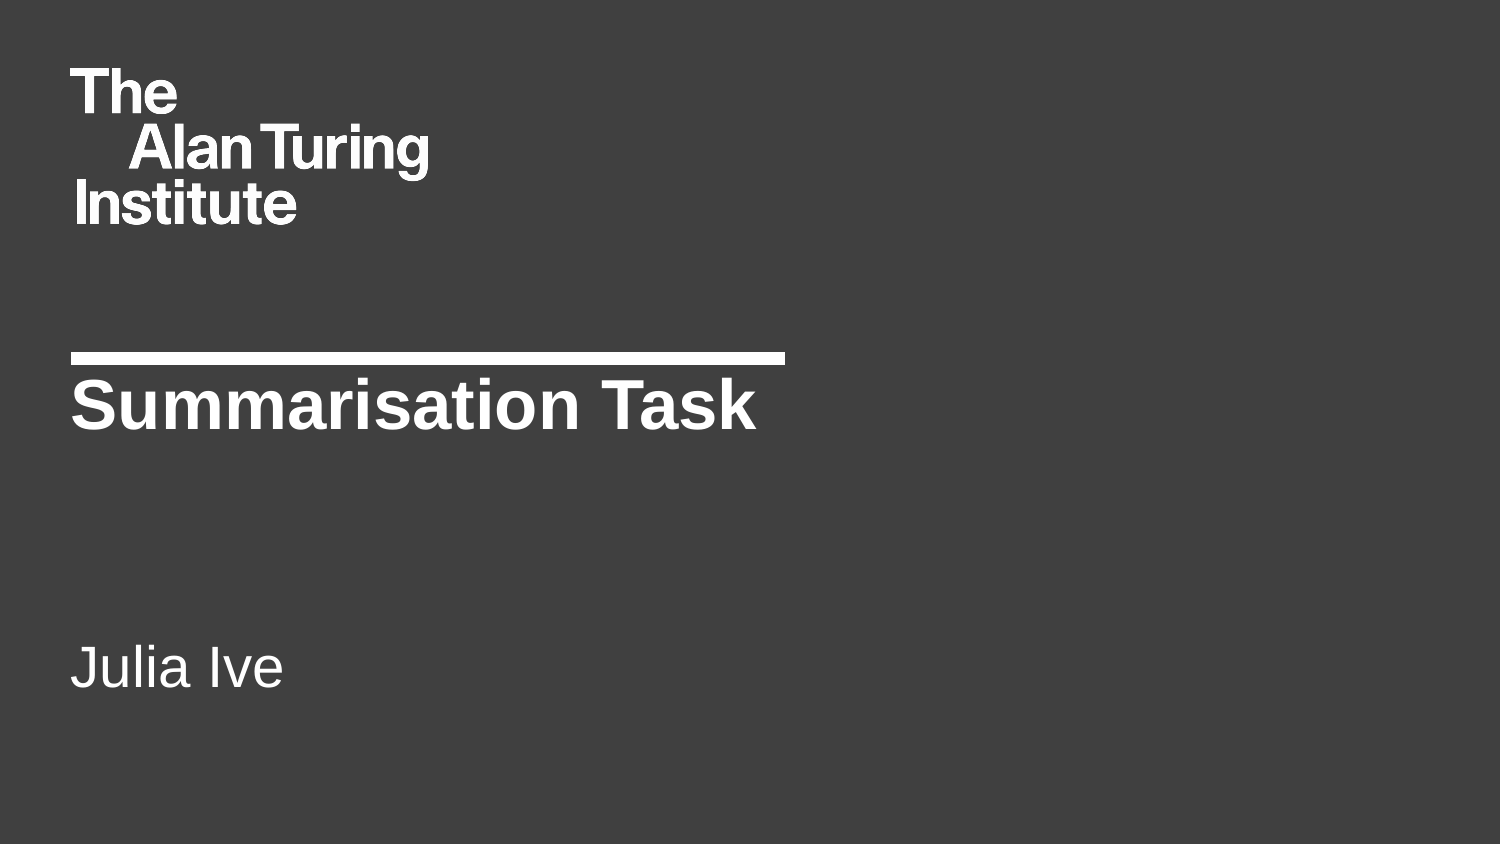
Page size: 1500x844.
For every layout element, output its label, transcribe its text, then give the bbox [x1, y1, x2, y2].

title Summarisation Task [70, 358, 785, 472]
picture [70, 68, 428, 225]
list Julia Ive [70, 628, 785, 704]
